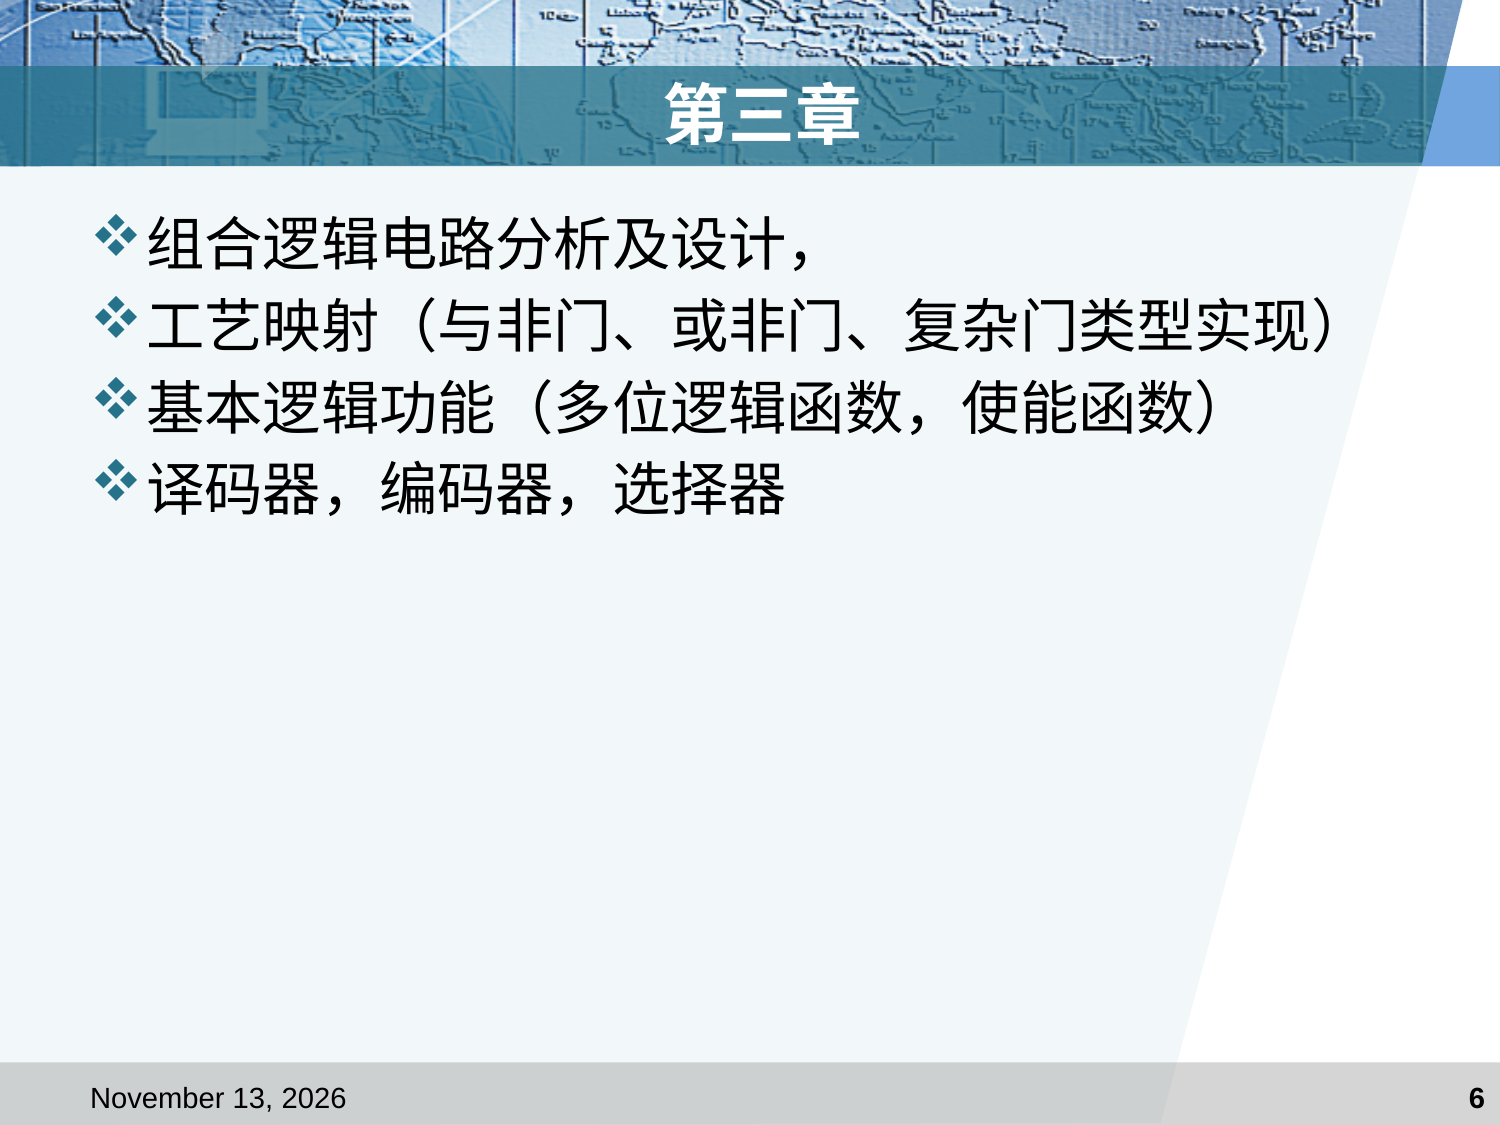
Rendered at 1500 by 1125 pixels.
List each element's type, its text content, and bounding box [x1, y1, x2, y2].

title 第三章 [75, 75, 1450, 150]
slide_number 6 [1149, 1072, 1500, 1125]
list 组合逻辑电路分析及设计， 工艺映射（与非门、或非门、复杂门类型实现） 基本逻辑功能（多位逻辑函数，使能函数） 译码器，编码器，选择器 [75, 200, 1425, 1038]
picture [2, 0, 1463, 66]
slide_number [75, 1072, 425, 1125]
